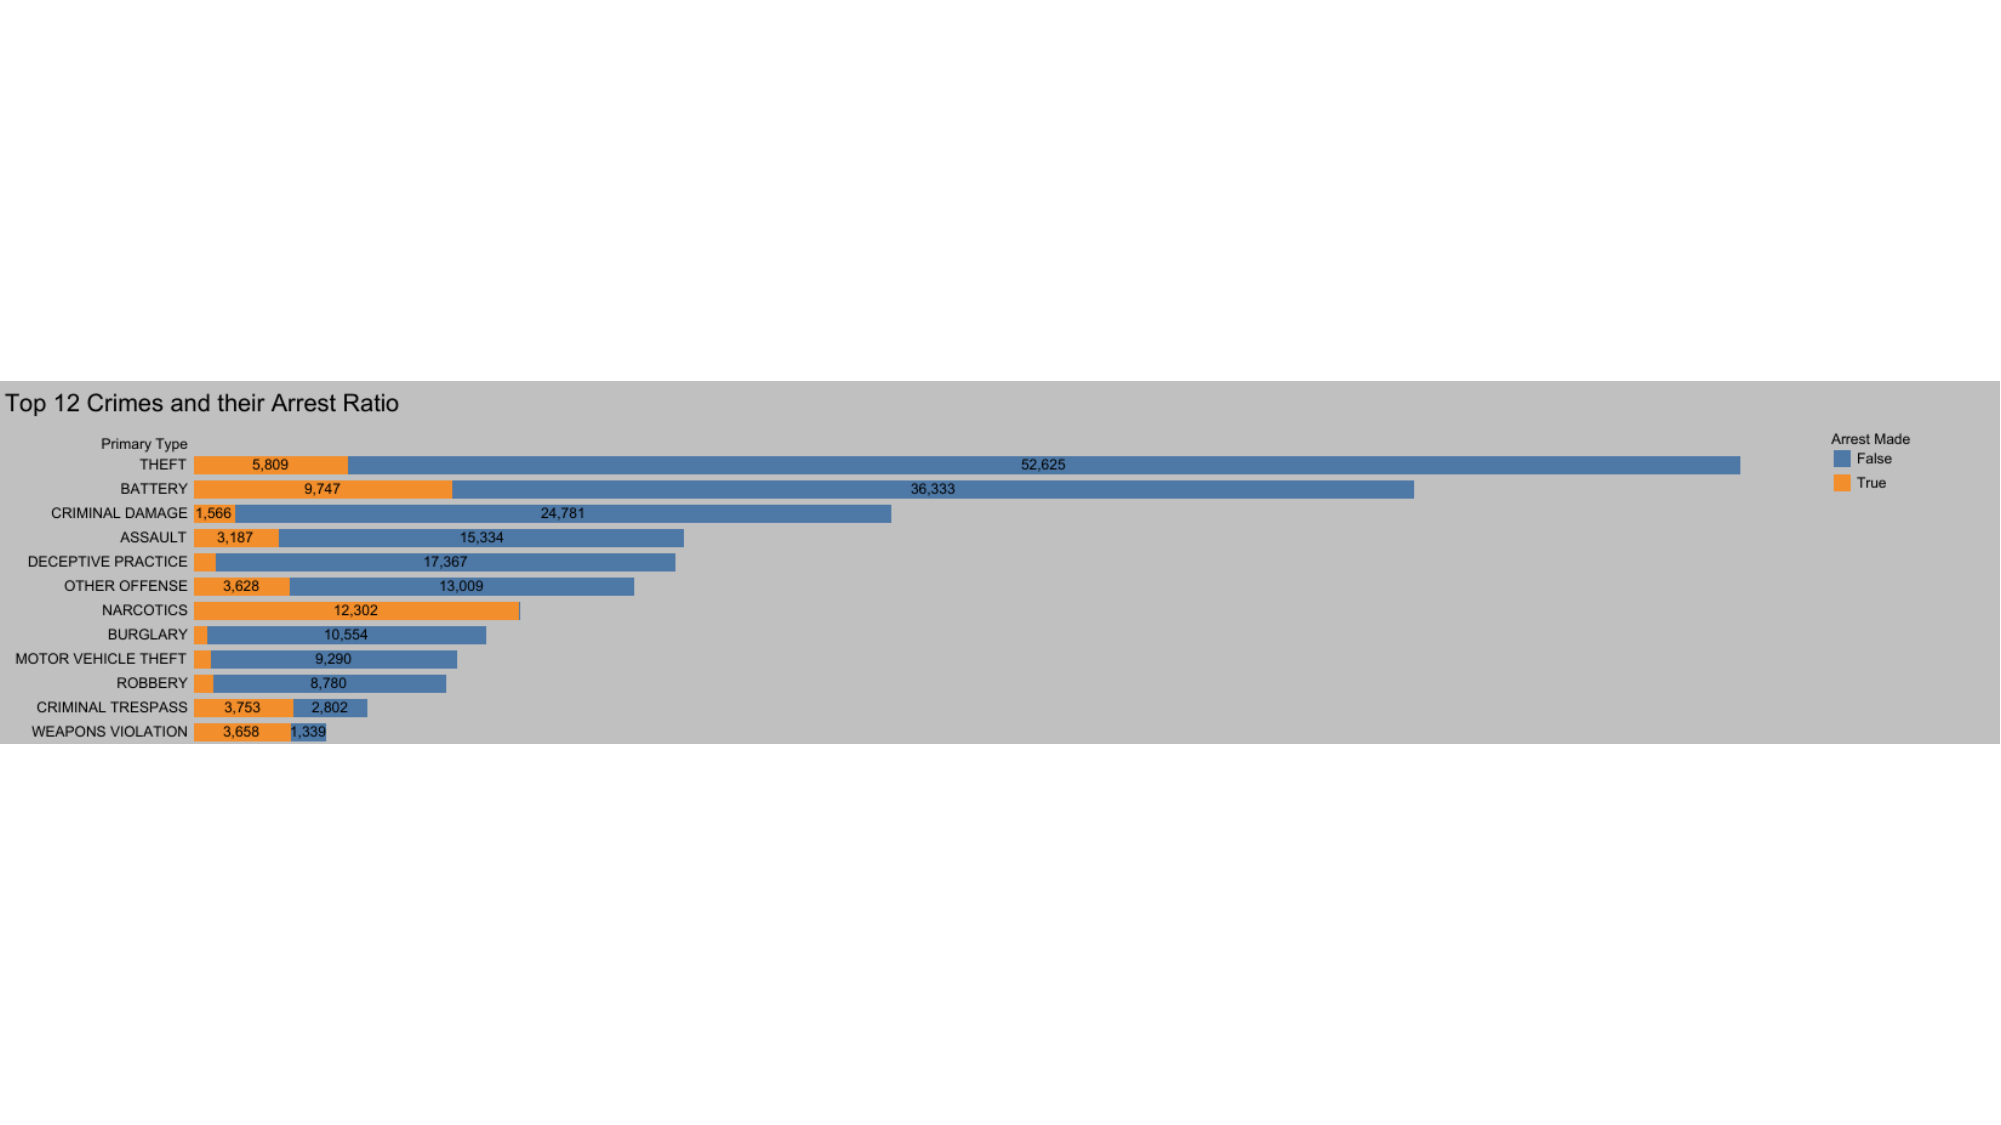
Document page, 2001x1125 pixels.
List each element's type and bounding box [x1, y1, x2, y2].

picture [0, 381, 2000, 744]
